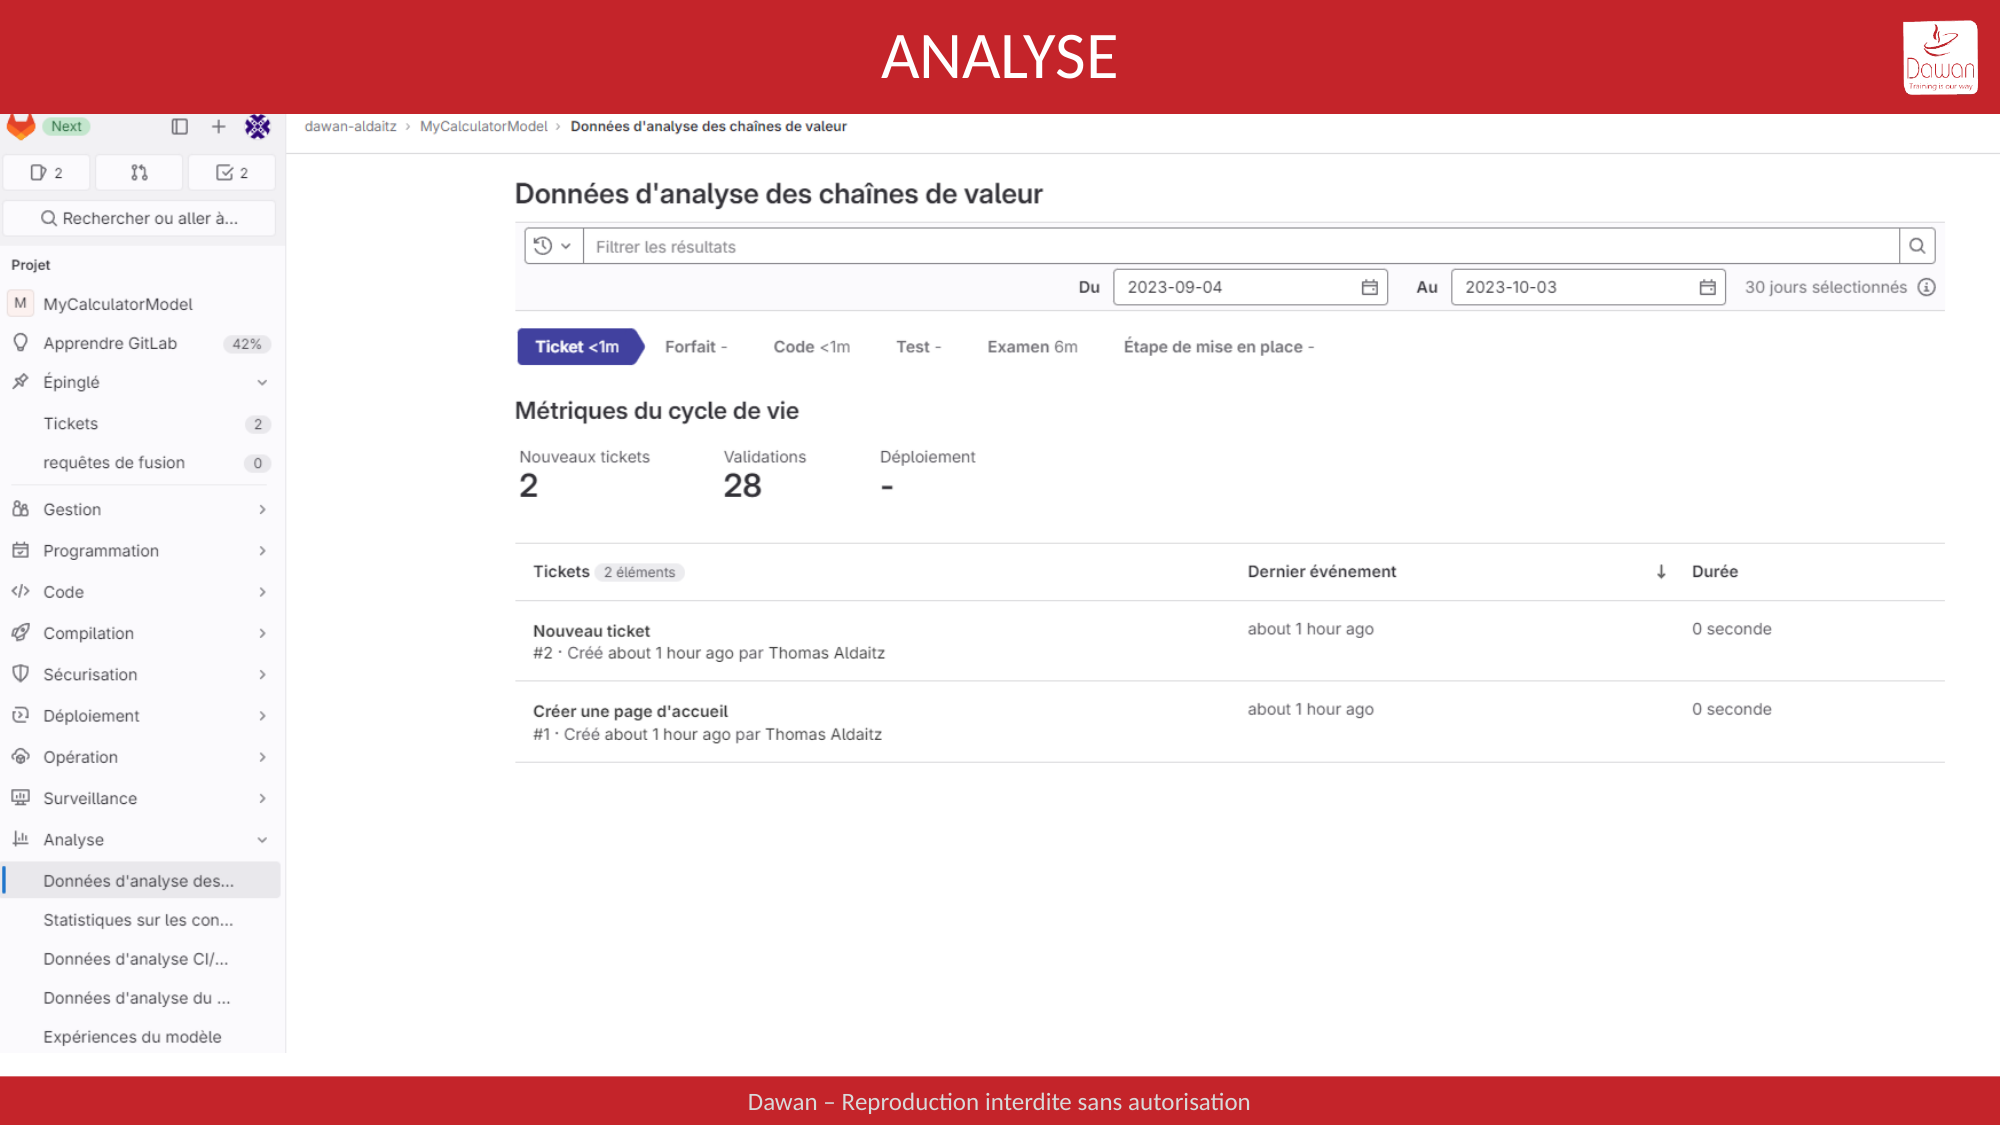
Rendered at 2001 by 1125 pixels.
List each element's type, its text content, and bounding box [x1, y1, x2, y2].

title Analyse [29, 0, 1971, 114]
footer Dawan – Reproduction interdite sans autorisation [662, 1080, 1338, 1121]
picture [1971, 20, 1978, 95]
picture [0, 114, 2000, 1053]
